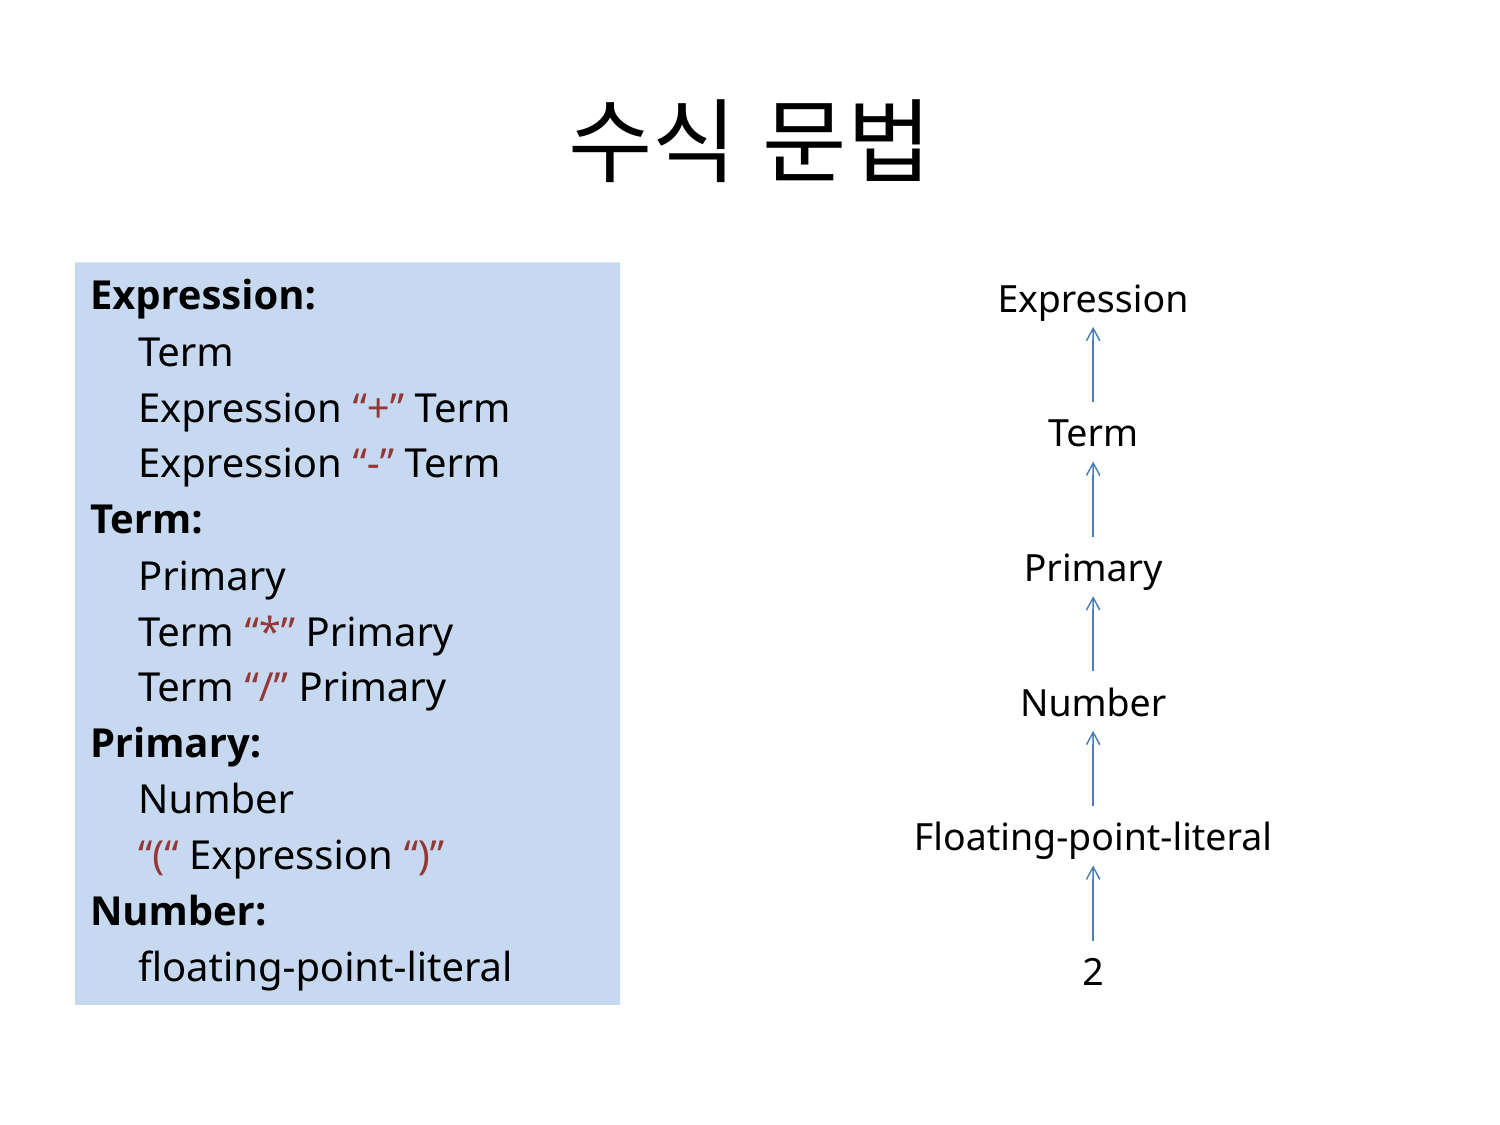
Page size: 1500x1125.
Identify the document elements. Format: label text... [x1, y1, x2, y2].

text_box Primary [1009, 536, 1178, 597]
title 수식 문법 [75, 45, 1425, 233]
text_box Floating-point-literal [899, 805, 1288, 866]
text_box Term [1033, 401, 1153, 462]
text_box 2 [1067, 940, 1119, 1001]
list Expression: Term Expression “+” Term Expression “-” Term Term: Primary Term “*” Primary Term “/” Primary Primary: Number “(“ Expression “)” Number: floating-point-literal [75, 262, 621, 1005]
text_box Expression [982, 267, 1204, 327]
text_box Number [1005, 671, 1182, 731]
